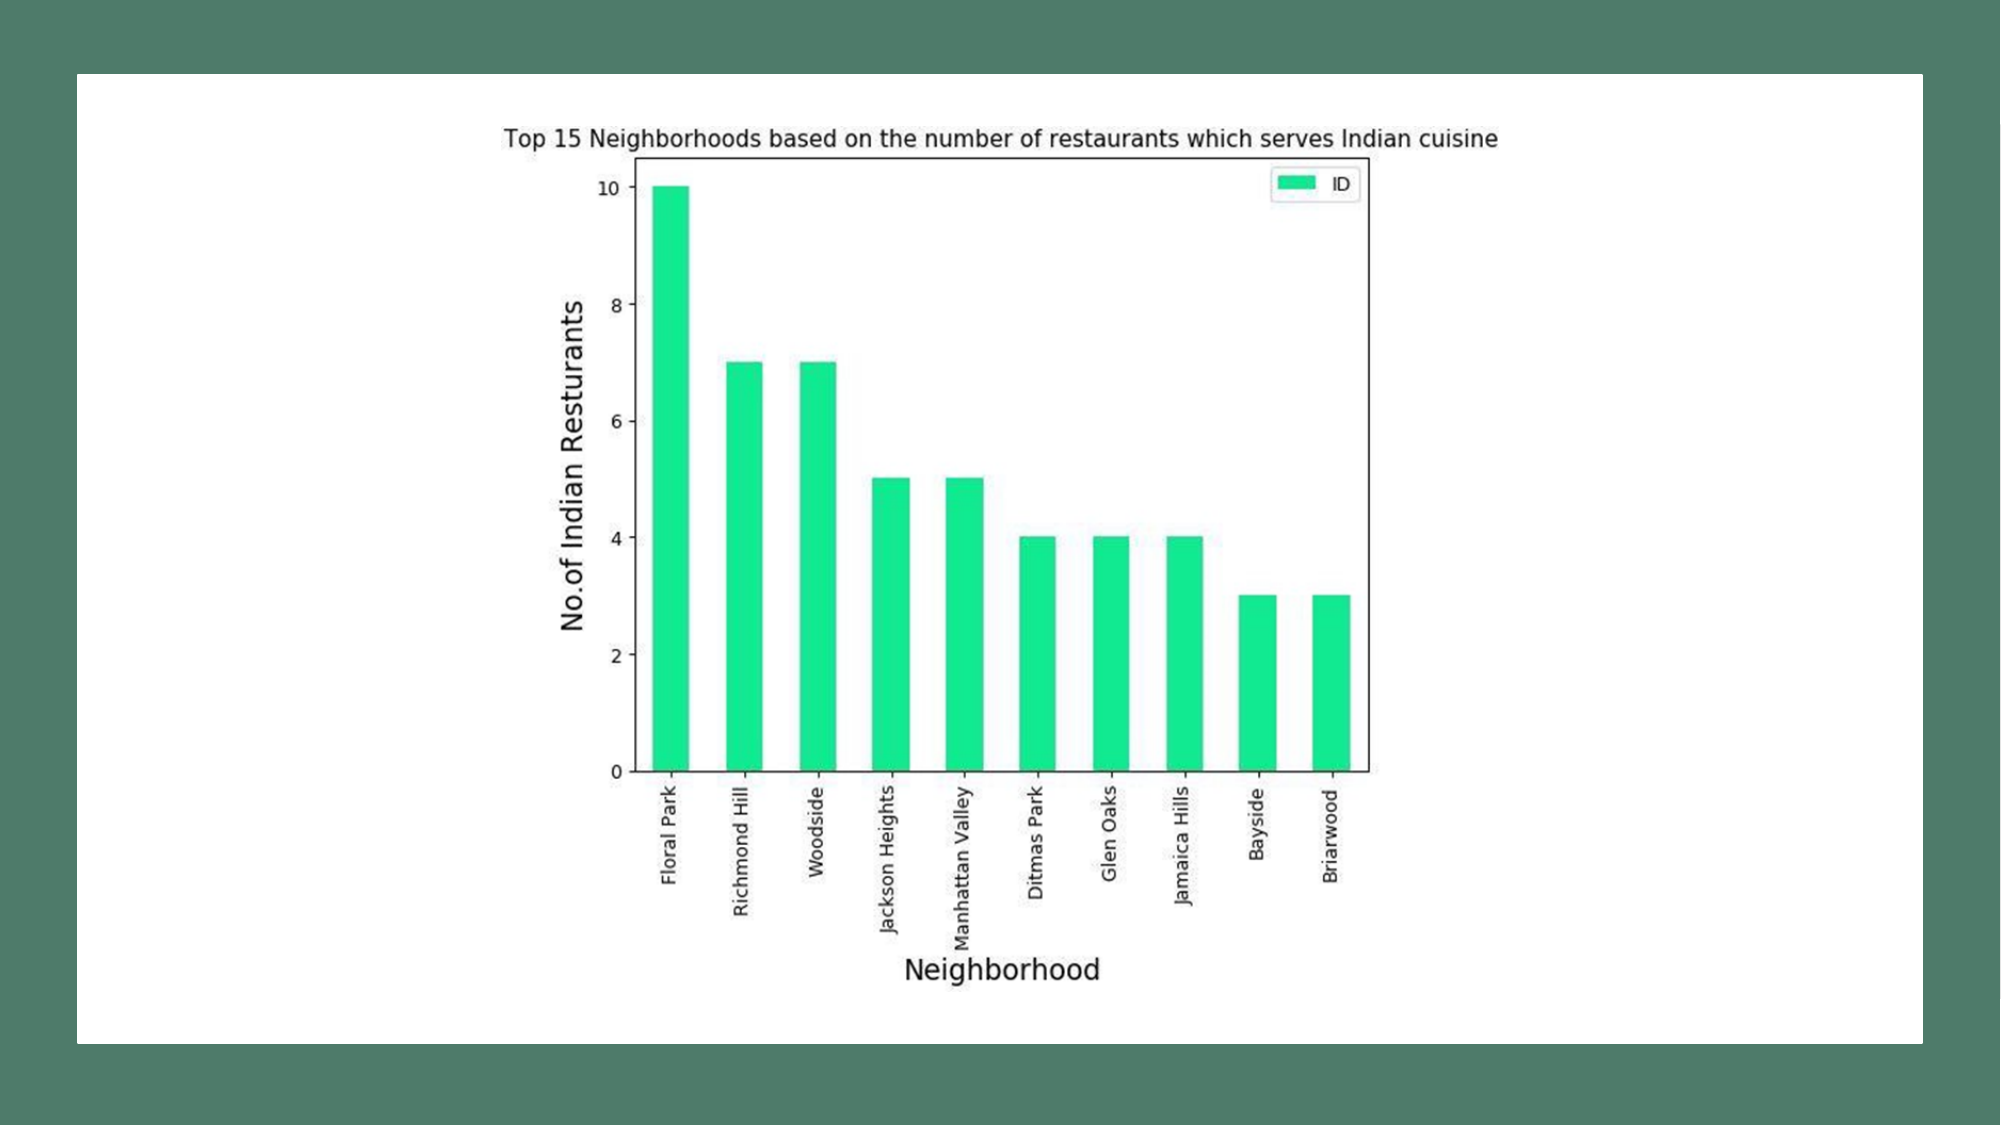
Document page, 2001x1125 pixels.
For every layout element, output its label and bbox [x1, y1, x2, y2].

text_box [0, 0, 2000, 1125]
list [501, 126, 1499, 992]
text_box [77, 74, 1923, 1044]
